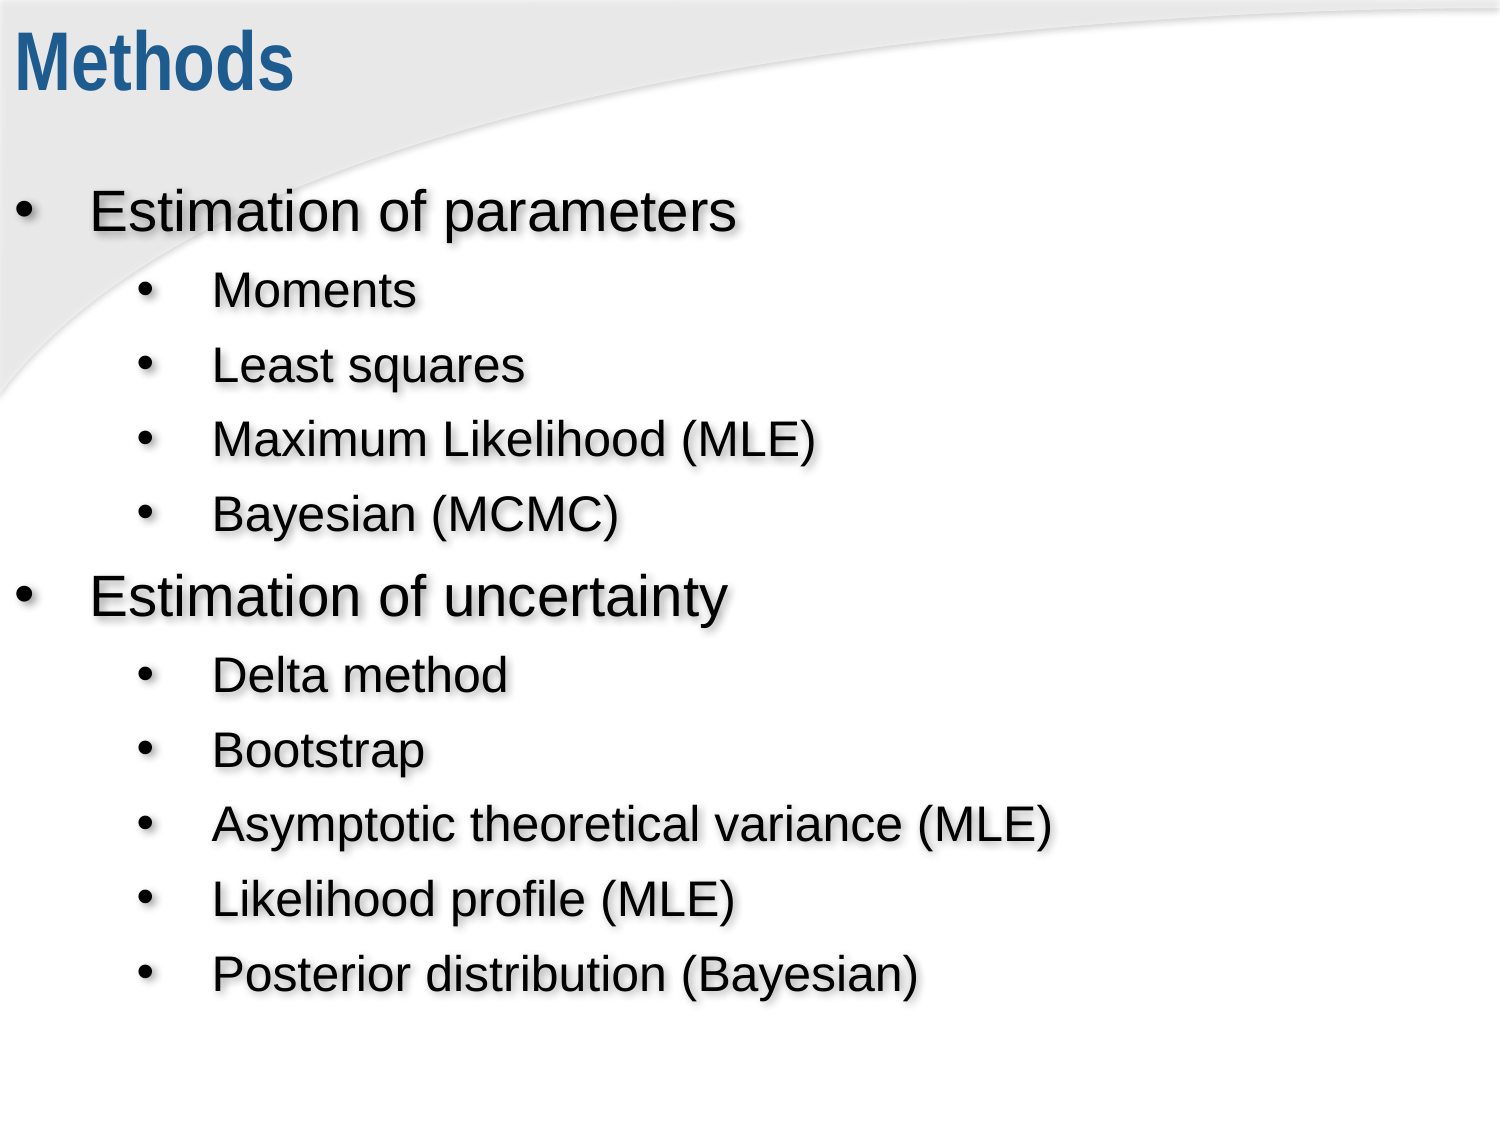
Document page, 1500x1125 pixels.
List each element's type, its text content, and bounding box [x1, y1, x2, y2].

list Estimation of parameters Moments Least squares Maximum Likelihood (MLE) Bayesian (MCMC) Estimation of uncertainty Delta method Bootstrap Asymptotic theoretical variance (MLE) Likelihood profile (MLE) Posterior distribution (Bayesian) [0, 165, 1500, 1043]
text_box Methods [0, 0, 1500, 111]
